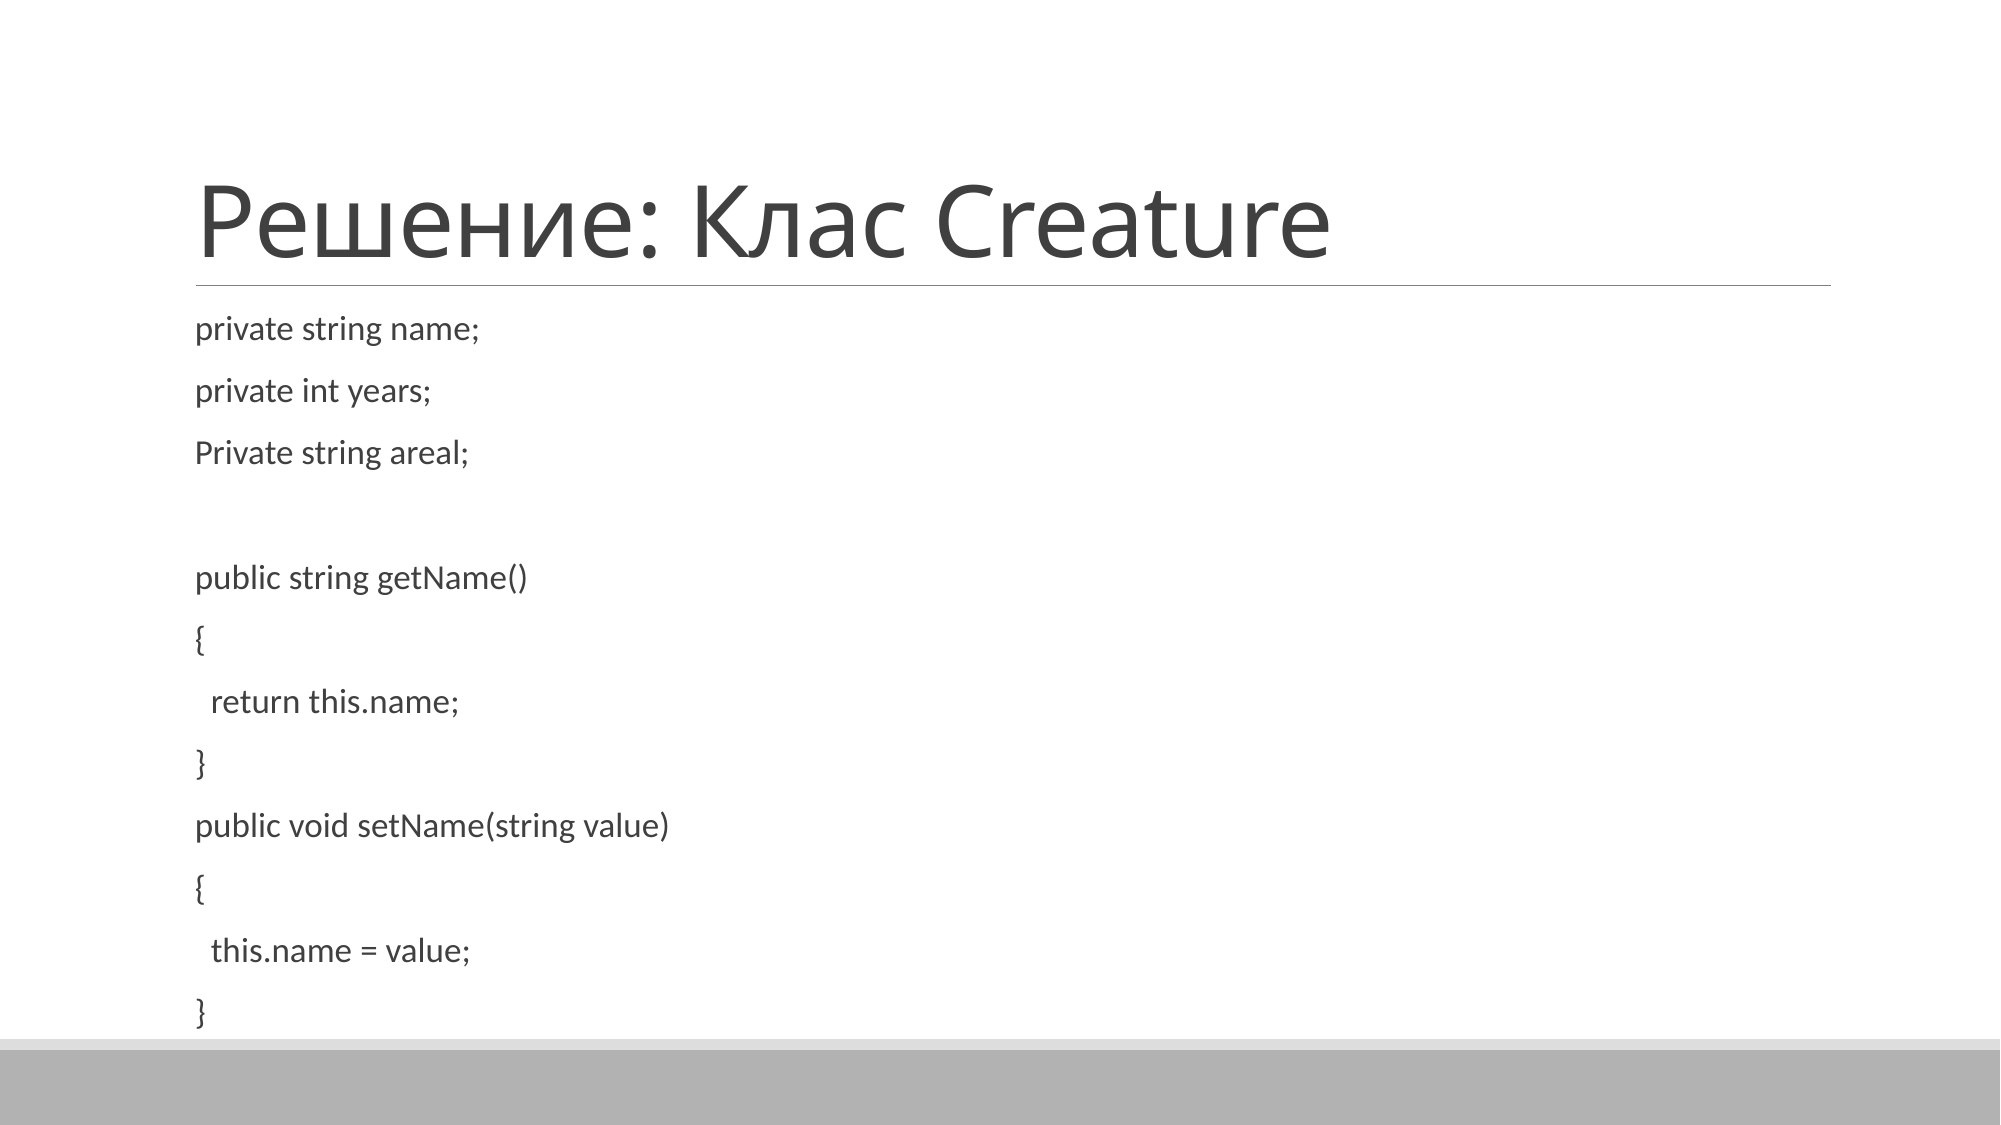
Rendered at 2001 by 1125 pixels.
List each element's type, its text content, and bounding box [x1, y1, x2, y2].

title Решение: Клас Creature [180, 47, 1830, 285]
list private string name; private int years; Private string areal; public string getName() { return this.name; } public void setName(string value) { this.name = value; } [180, 302, 1898, 1041]
